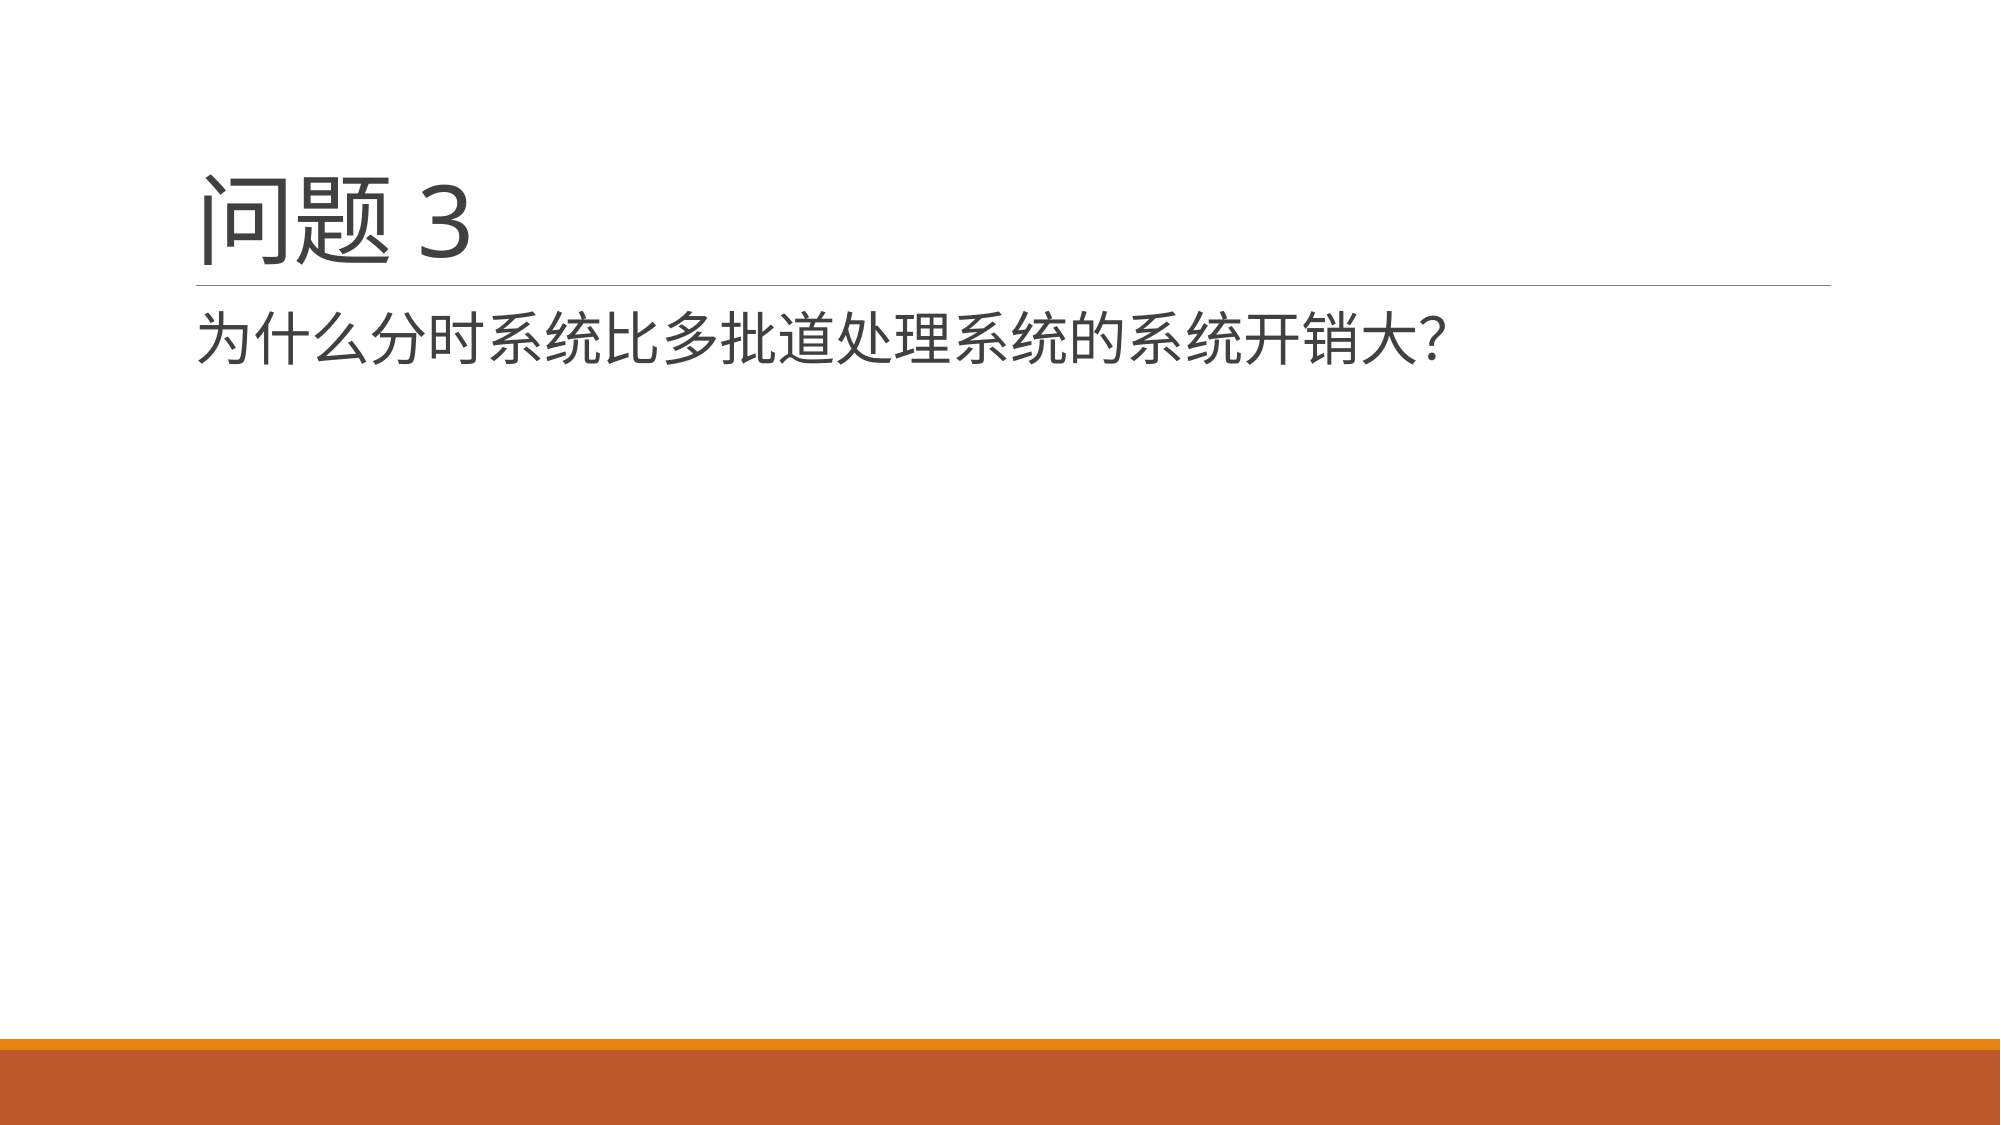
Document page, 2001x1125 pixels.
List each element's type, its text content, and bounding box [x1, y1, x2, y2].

title 问题3 [180, 47, 1830, 285]
list 为什么分时系统比多批道处理系统的系统开销大？ [180, 302, 1830, 963]
